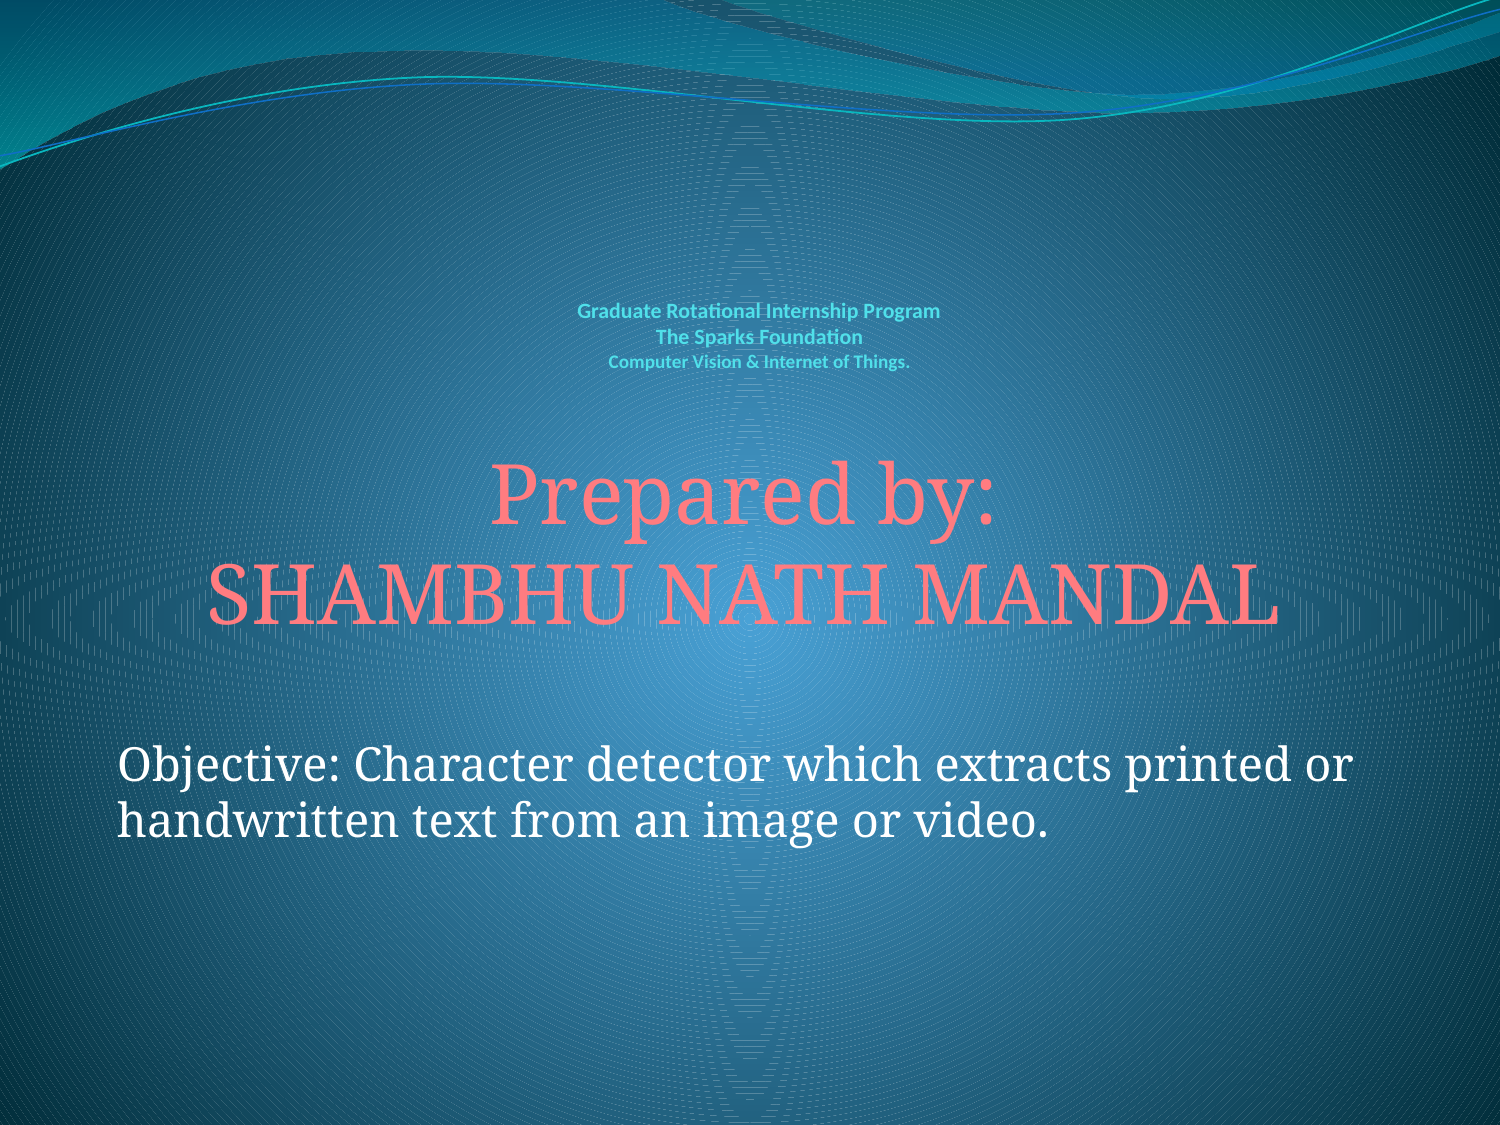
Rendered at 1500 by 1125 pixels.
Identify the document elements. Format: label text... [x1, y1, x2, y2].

subtitle Objective: Character detector which extracts printed or handwritten text from an image or video. [117, 726, 1406, 891]
text_box Prepared by: SHAMBHU NATH MANDAL [175, 433, 1313, 649]
title Graduate Rotational Internship Program The Sparks Foundation Computer Vision & Internet of Things. [117, 105, 1406, 399]
